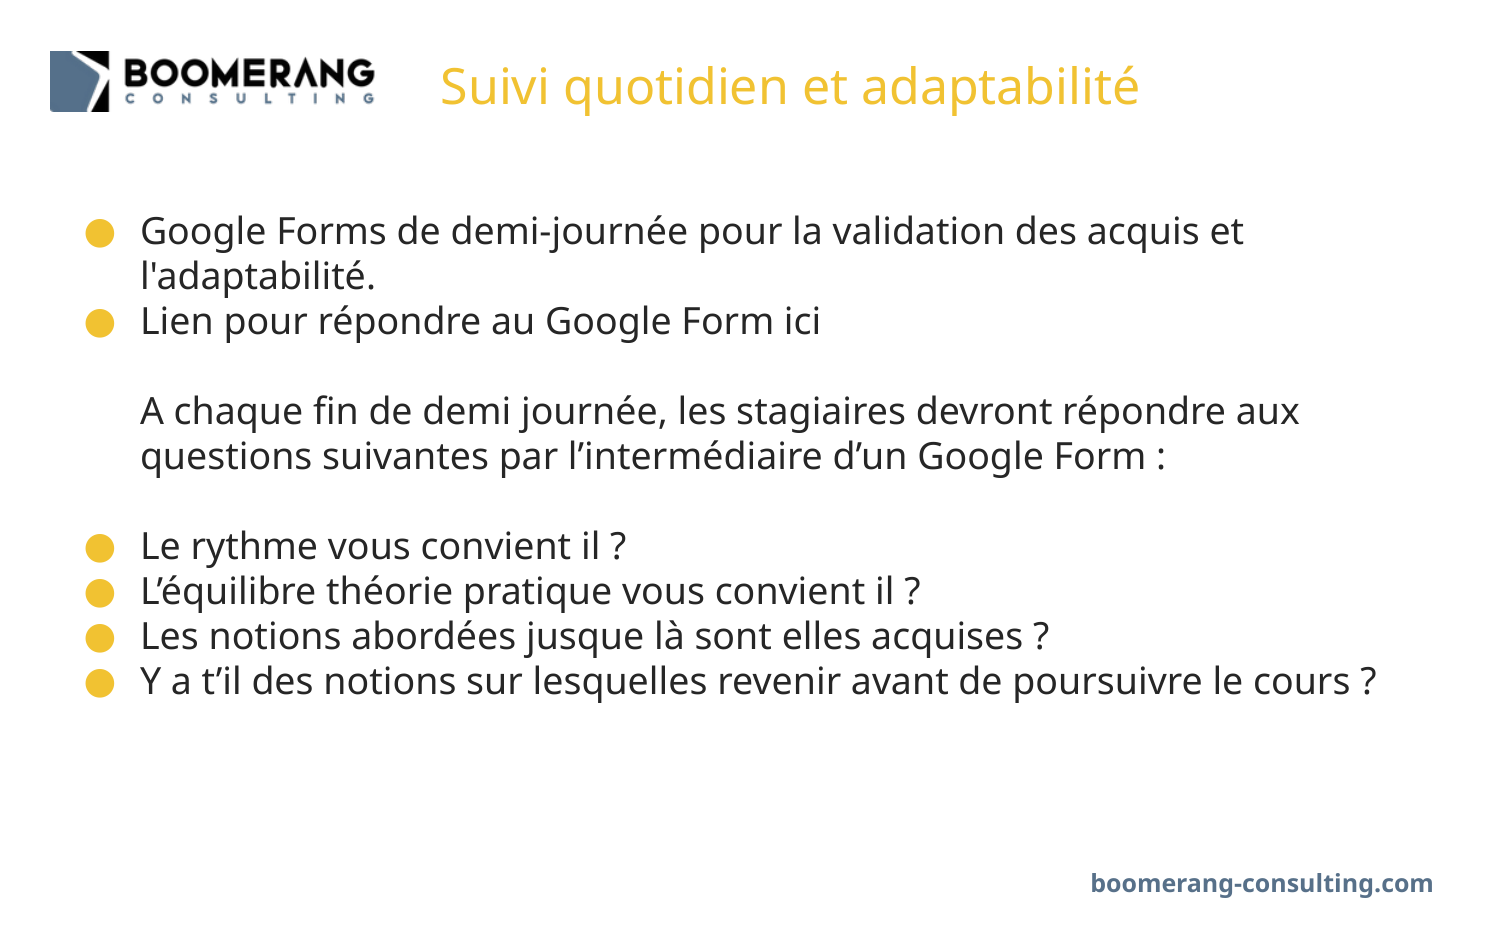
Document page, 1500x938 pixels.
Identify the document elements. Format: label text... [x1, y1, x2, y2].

list Google Forms de demi-journée pour la validation des acquis et l'adaptabilité. Lien pour répondre au Google Form ici A chaque fin de demi journée, les stagiaires devront répondre aux questions suivantes par l’intermédiaire d’un Google Form : Le rythme vous convient il ? L’équilibre théorie pratique vous convient il ? Les notions abordées jusque là sont elles acquises ? Y a t’il des notions sur lesquelles revenir avant de poursuivre le cours ? [49, 155, 1451, 859]
title Suivi quotidien et adaptabilité [425, 45, 1451, 124]
picture [50, 51, 389, 112]
